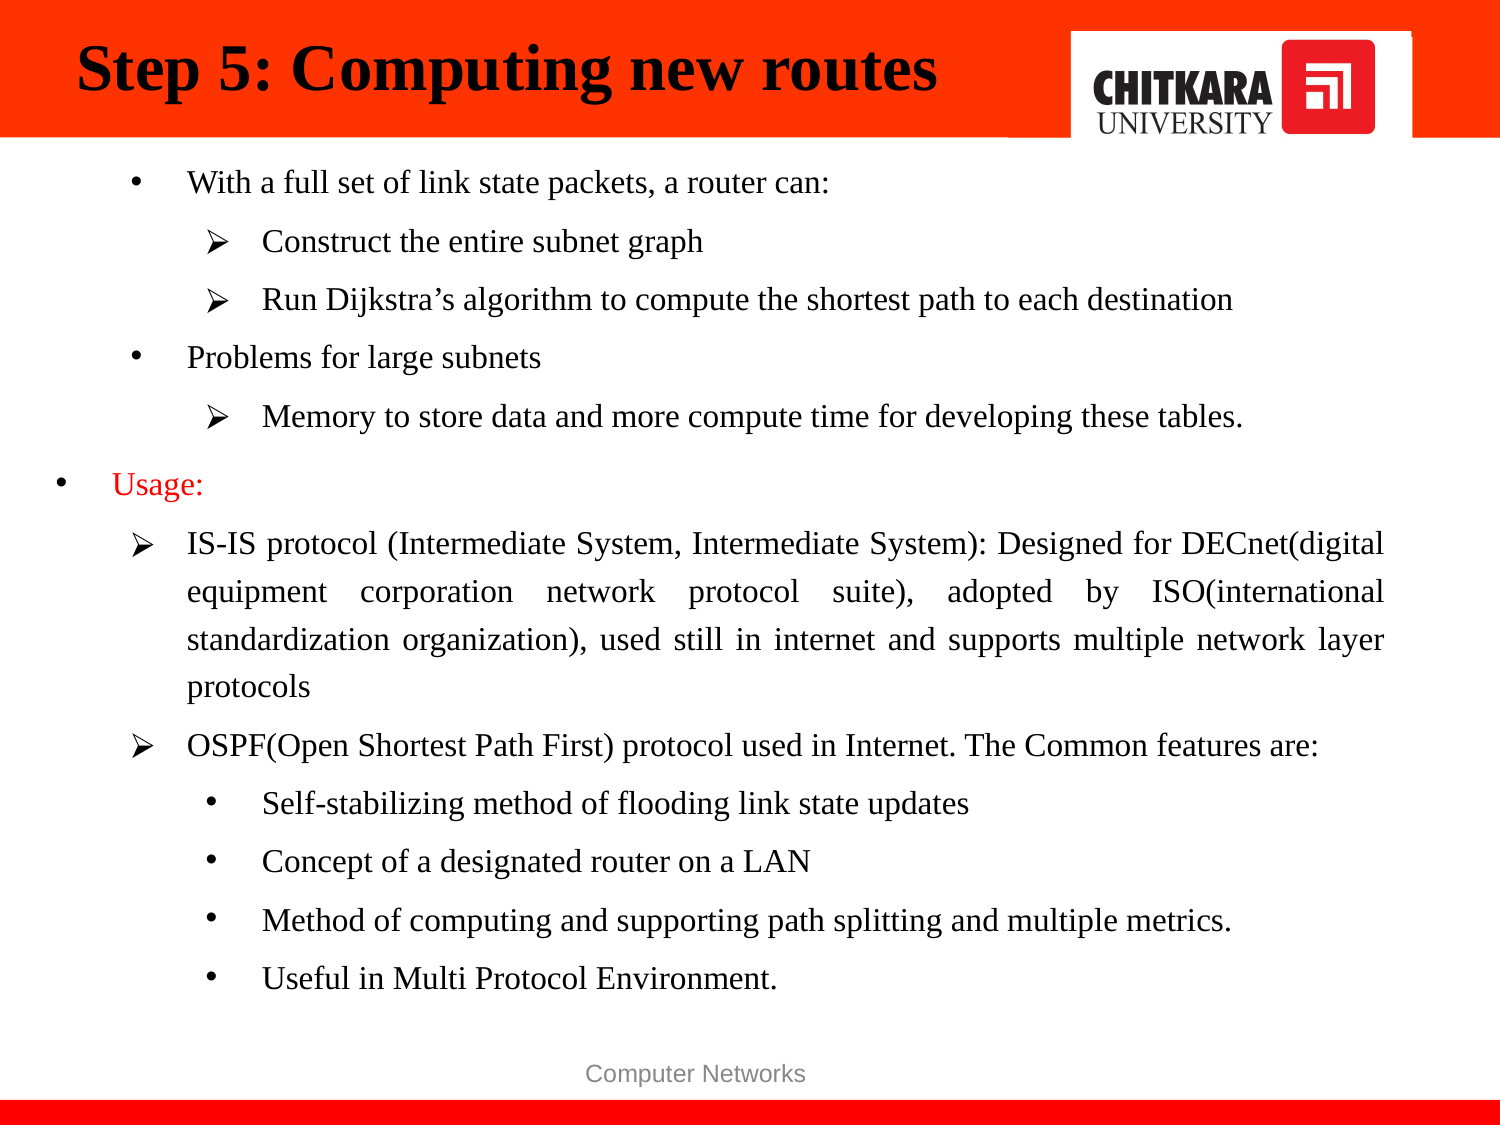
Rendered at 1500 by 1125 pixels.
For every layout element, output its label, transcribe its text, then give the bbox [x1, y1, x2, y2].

title Step 5: Computing new routes [57, 24, 958, 152]
list With a full set of link state packets, a router can: Construct the entire subnet graph Run Dijkstra’s algorithm to compute the shortest path to each destination Problems for large subnets Memory to store data and more compute time for developing these tables. Usage: IS-IS protocol (Intermediate System, Intermediate System): Designed for DECnet(digital equipment corporation network protocol suite), adopted by ISO(international standardization organization), used still in internet and supports multiple network layer protocols OSPF(Open Shortest Path First) protocol used in Internet. The Common features are: Self-stabilizing method of flooding link state updates Concept of a designated router on a LAN Method of computing and supporting path splitting and multiple metrics. Useful in Multi Protocol Environment. [36, 152, 1387, 1088]
picture [1074, 37, 1390, 138]
footer Computer Networks [57, 1042, 1425, 1103]
